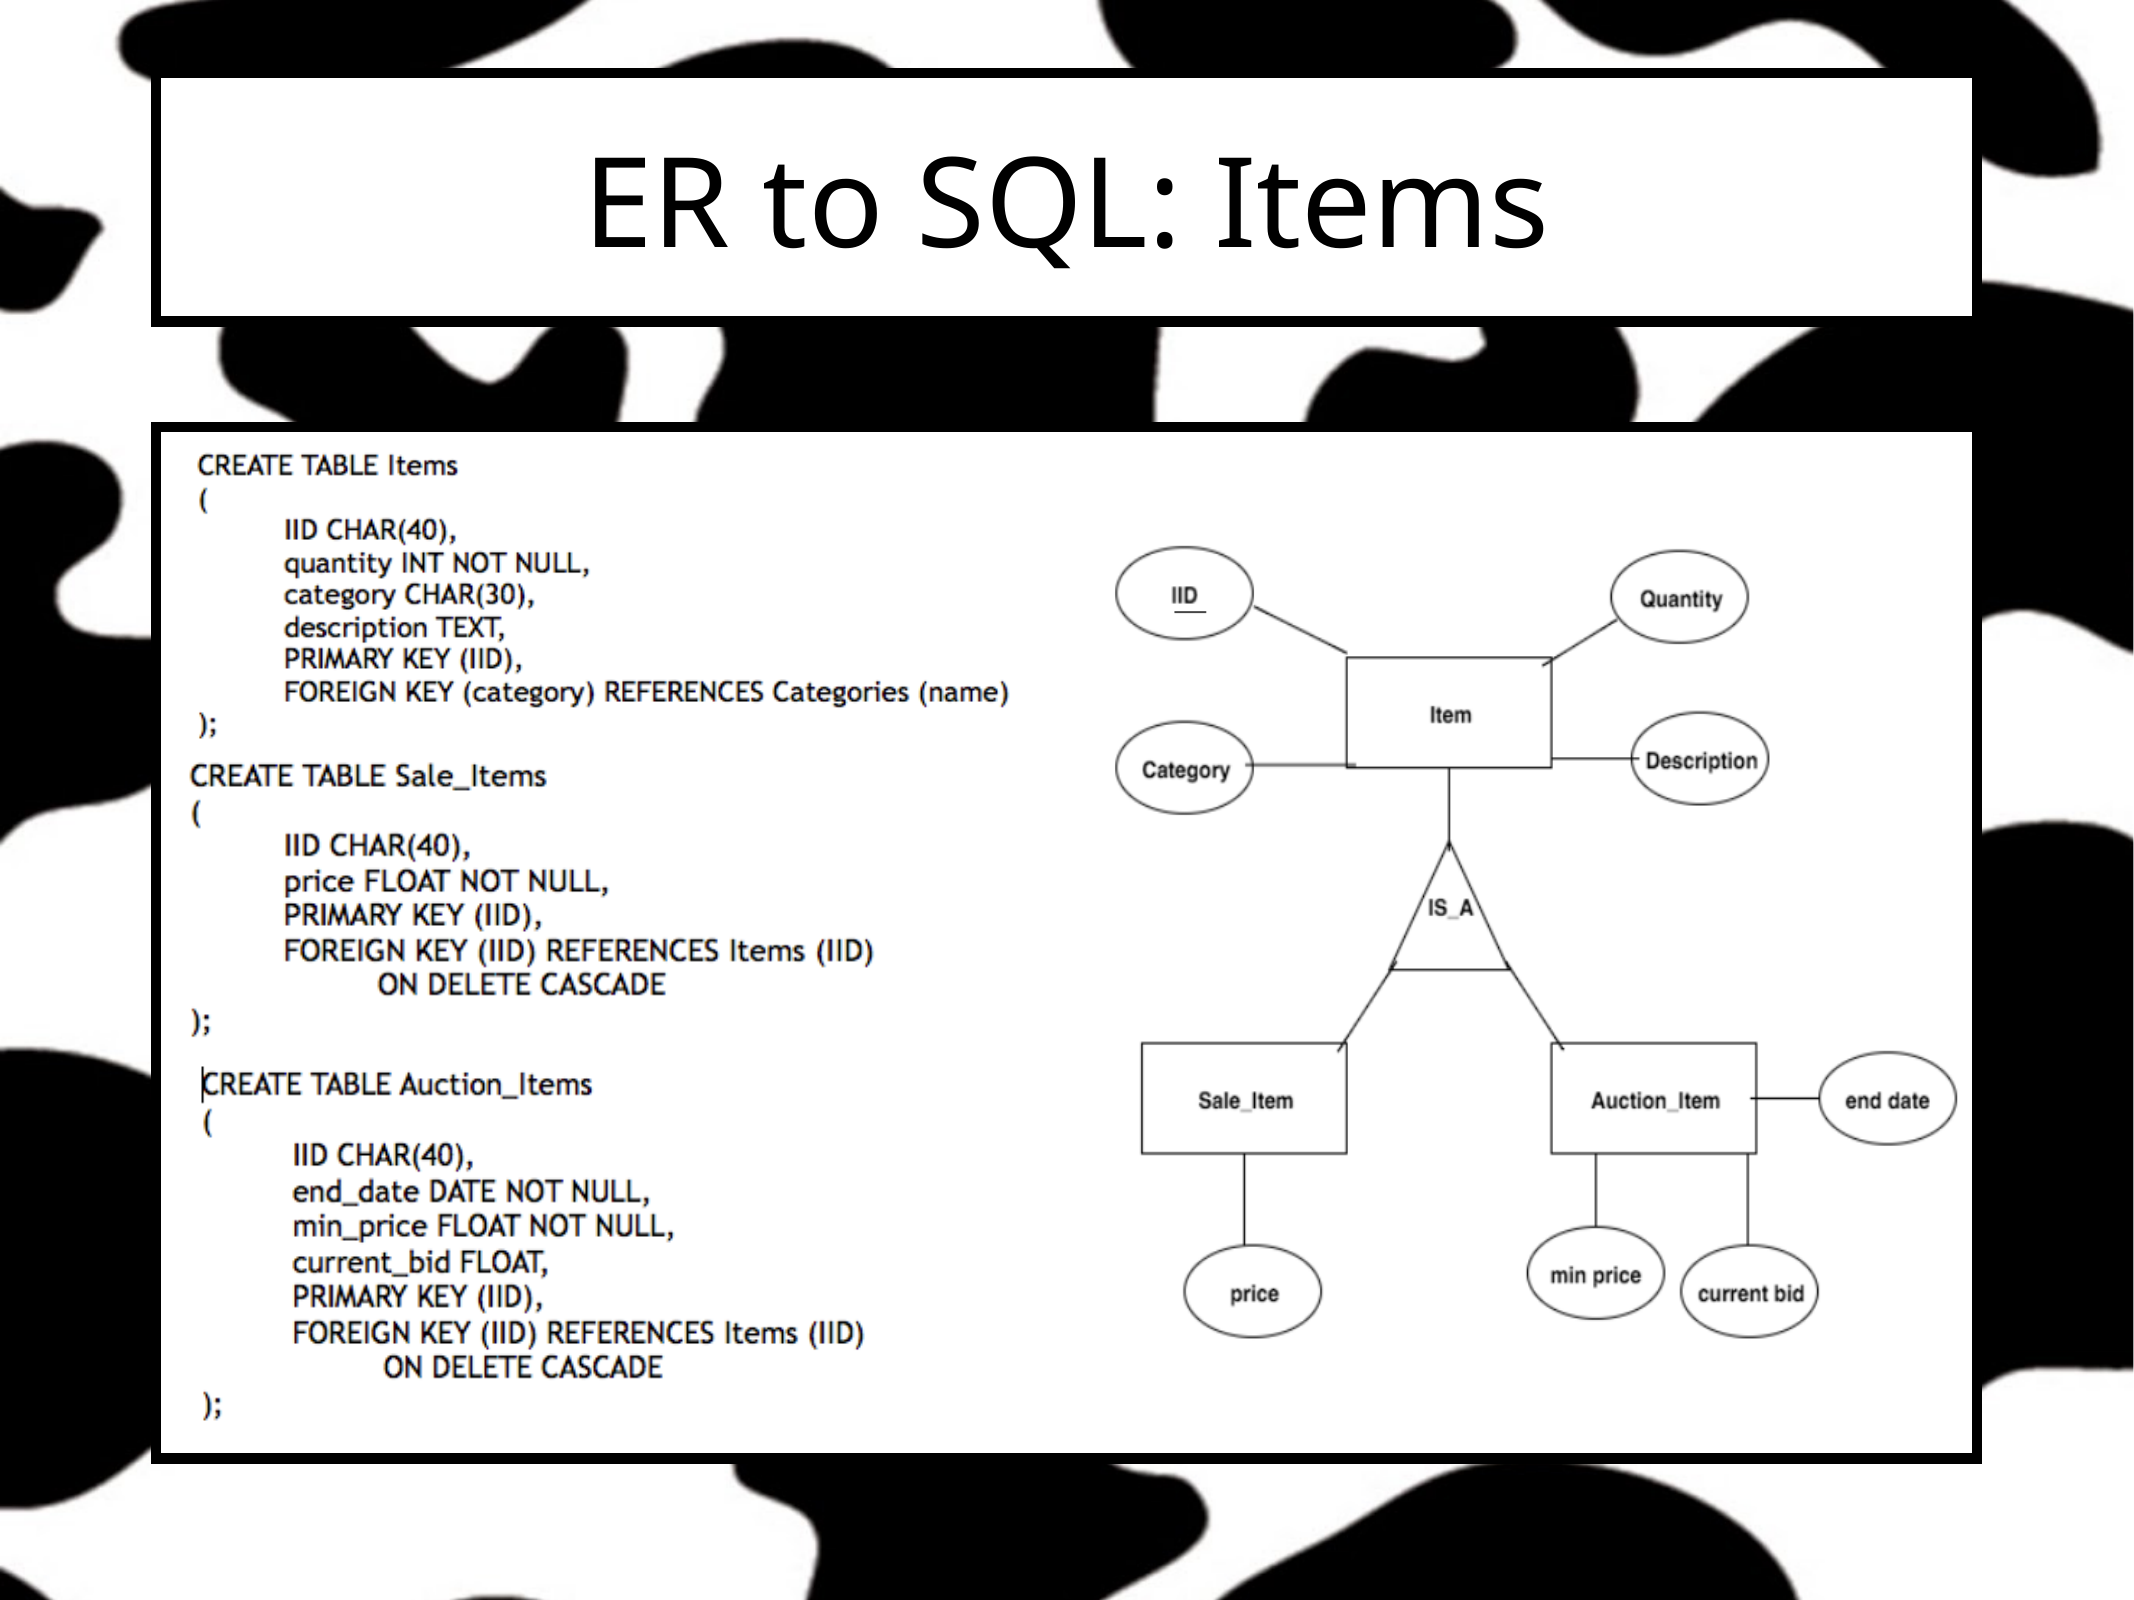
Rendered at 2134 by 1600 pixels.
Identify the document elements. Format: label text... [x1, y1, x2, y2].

picture [0, 0, 2134, 1600]
list [155, 426, 1978, 1459]
title ER to SQL: Items [155, 72, 1978, 323]
